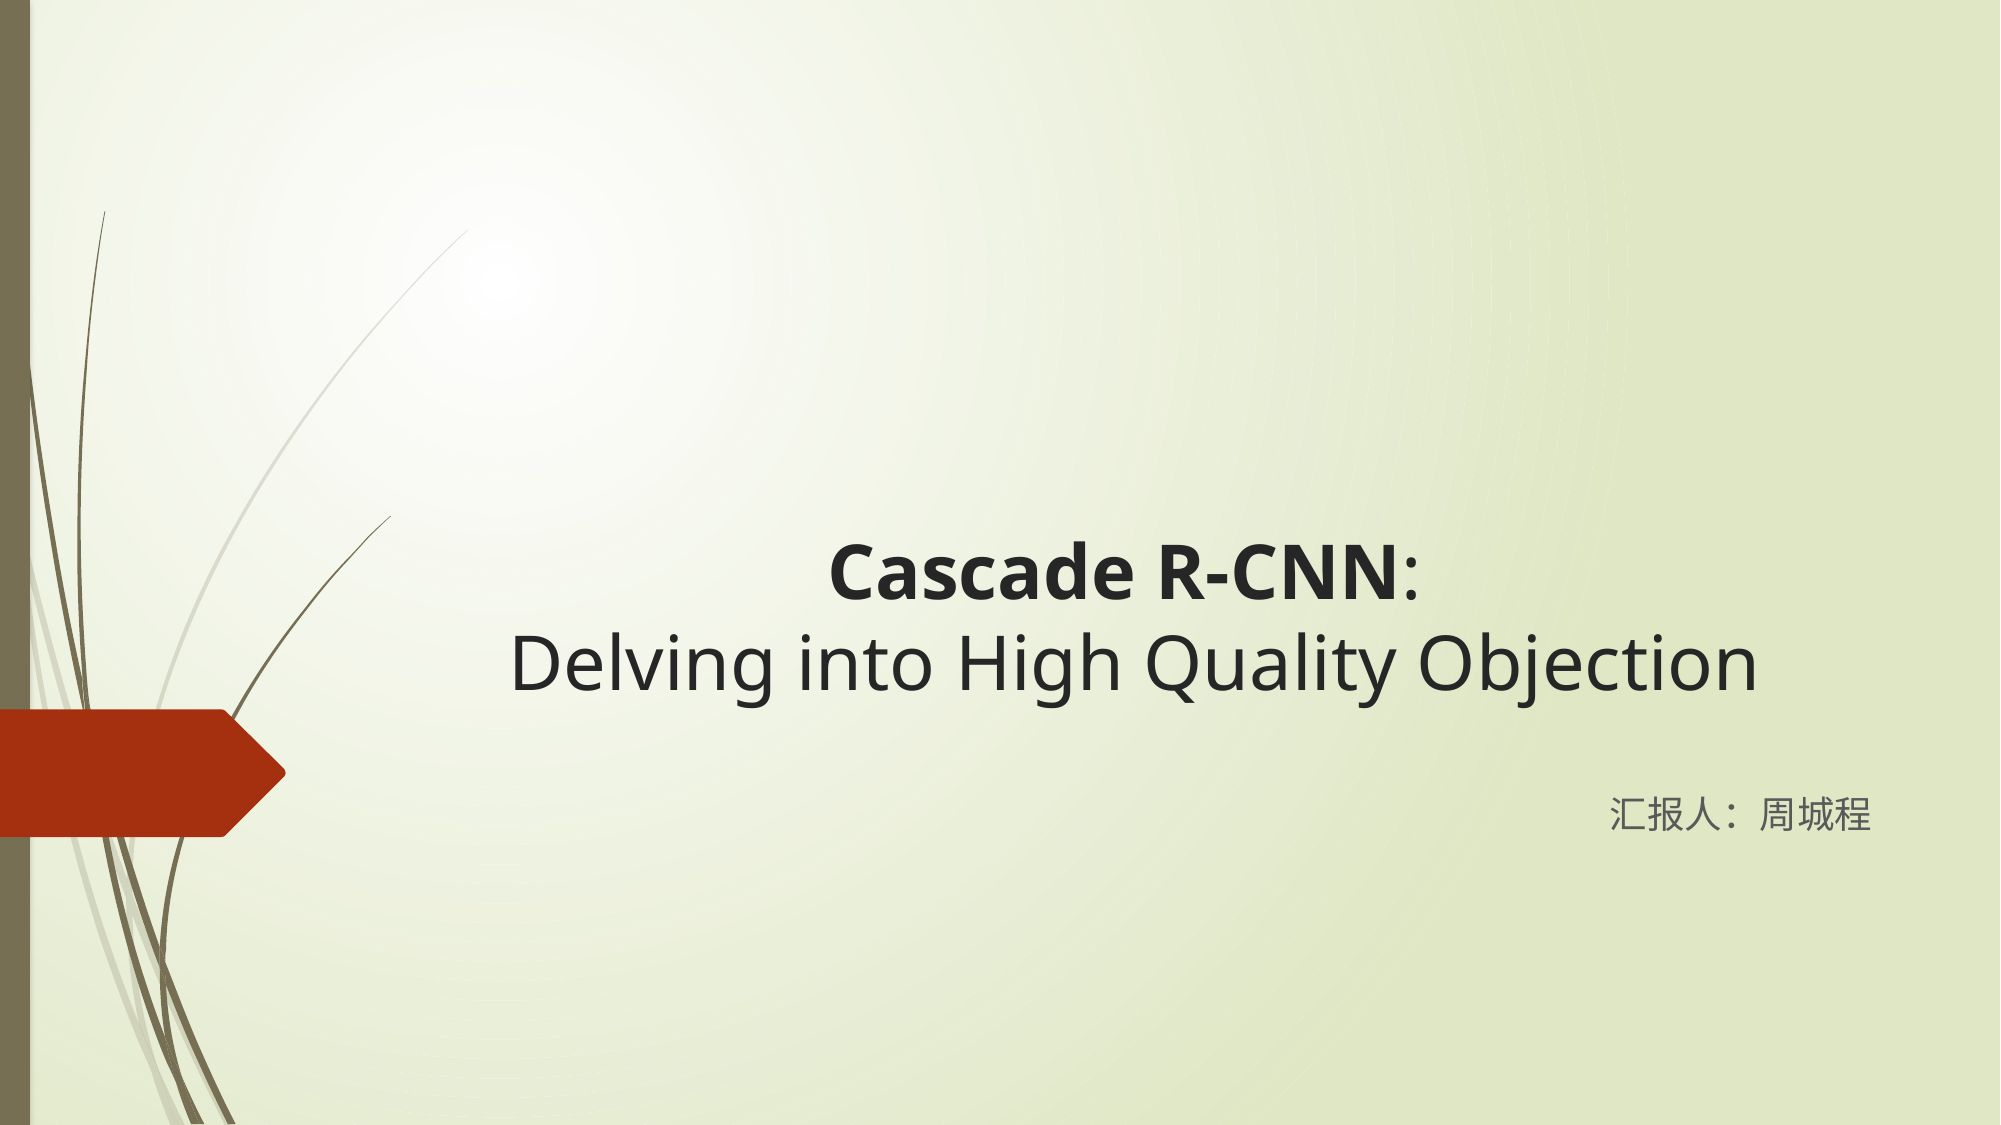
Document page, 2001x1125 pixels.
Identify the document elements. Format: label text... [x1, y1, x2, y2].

title Cascade R-CNN: Delving into High Quality Objection [269, 514, 2000, 713]
subtitle 汇报人：周城程 [424, 783, 1888, 969]
